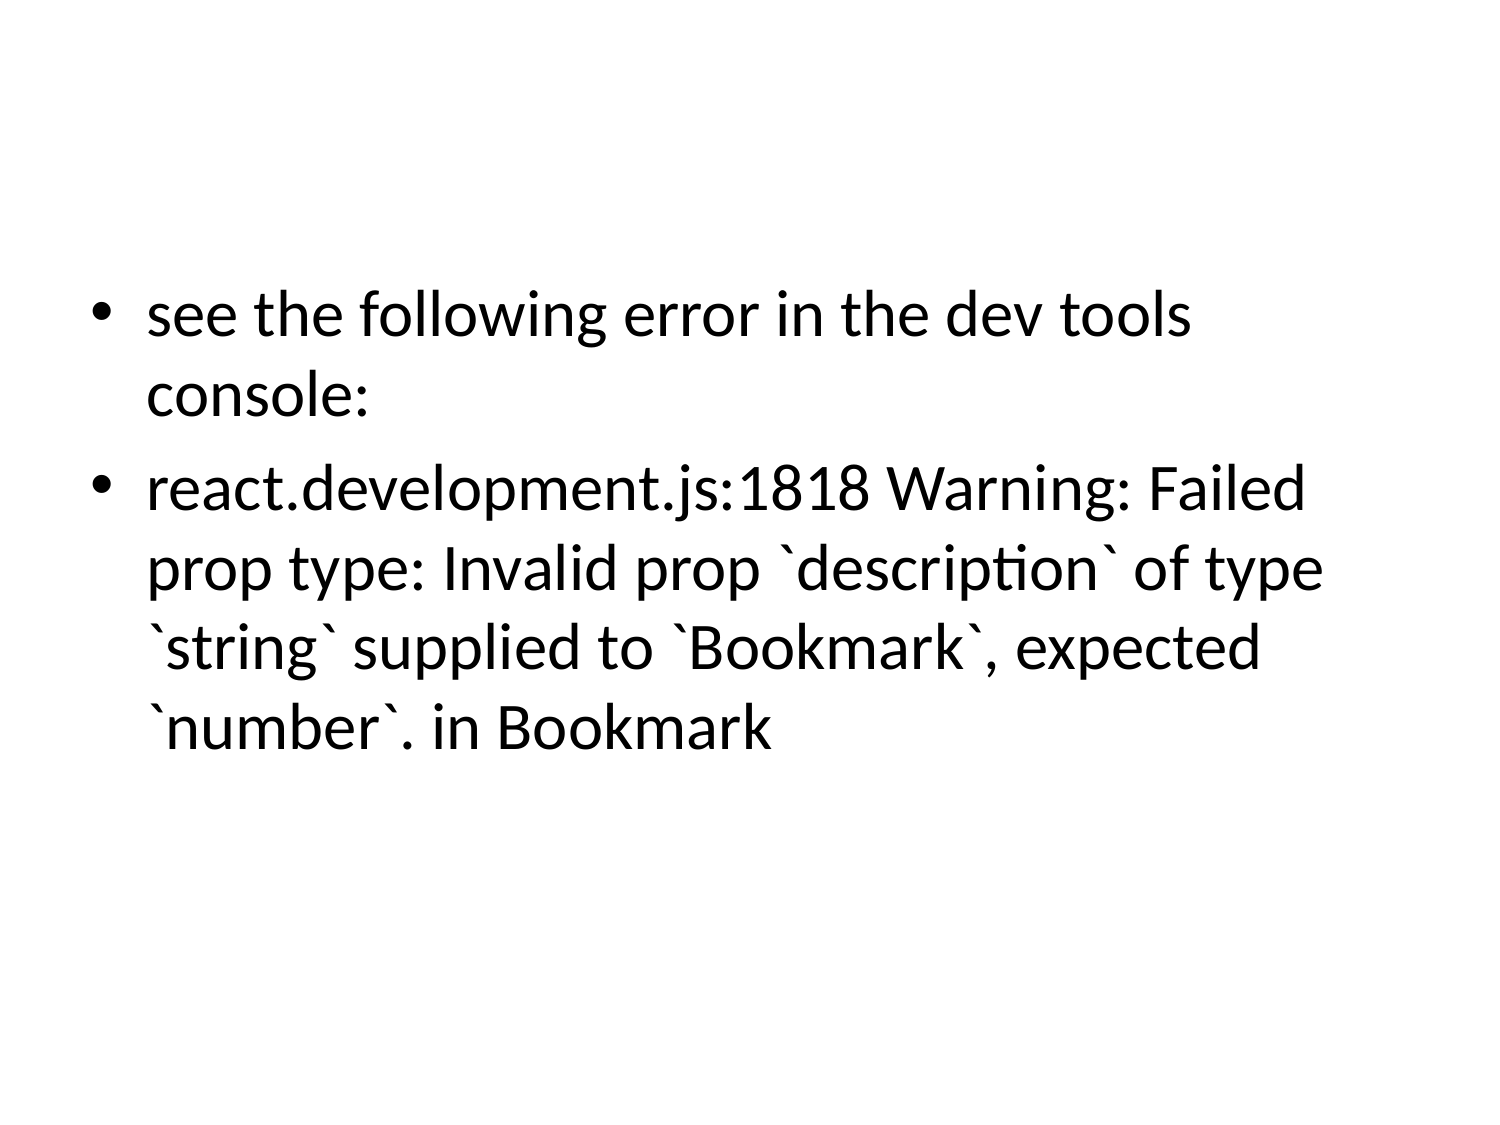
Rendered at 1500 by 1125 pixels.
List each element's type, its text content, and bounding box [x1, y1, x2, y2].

list see the following error in the dev tools console: react.development.js:1818 Warning: Failed prop type: Invalid prop `description` of type `string` supplied to `Bookmark`, expected `number`. in Bookmark [75, 262, 1425, 1005]
